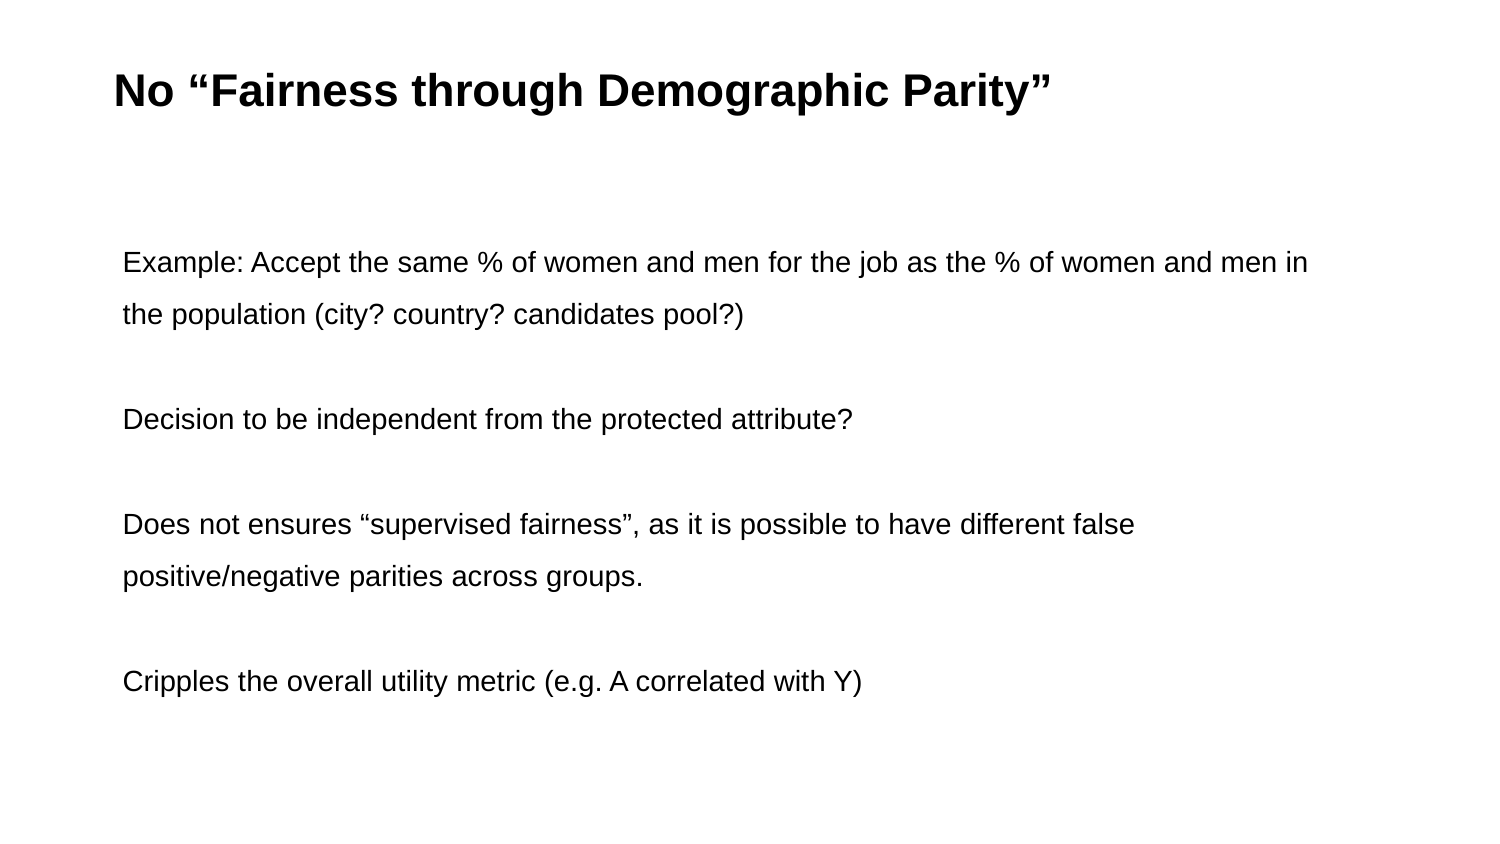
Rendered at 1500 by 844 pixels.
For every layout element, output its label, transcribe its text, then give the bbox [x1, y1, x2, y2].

text_box Example: Accept the same % of women and men for the job as the % of women and men in the population (city? country? candidates pool?) Decision to be independent from the protected attribute? Does not ensures “supervised fairness”, as it is possible to have different false positive/negative parities across groups. Cripples the overall utility metric (e.g. A correlated with Y) [107, 210, 1367, 713]
text_box No “Fairness through Demographic Parity” [98, 45, 1272, 131]
